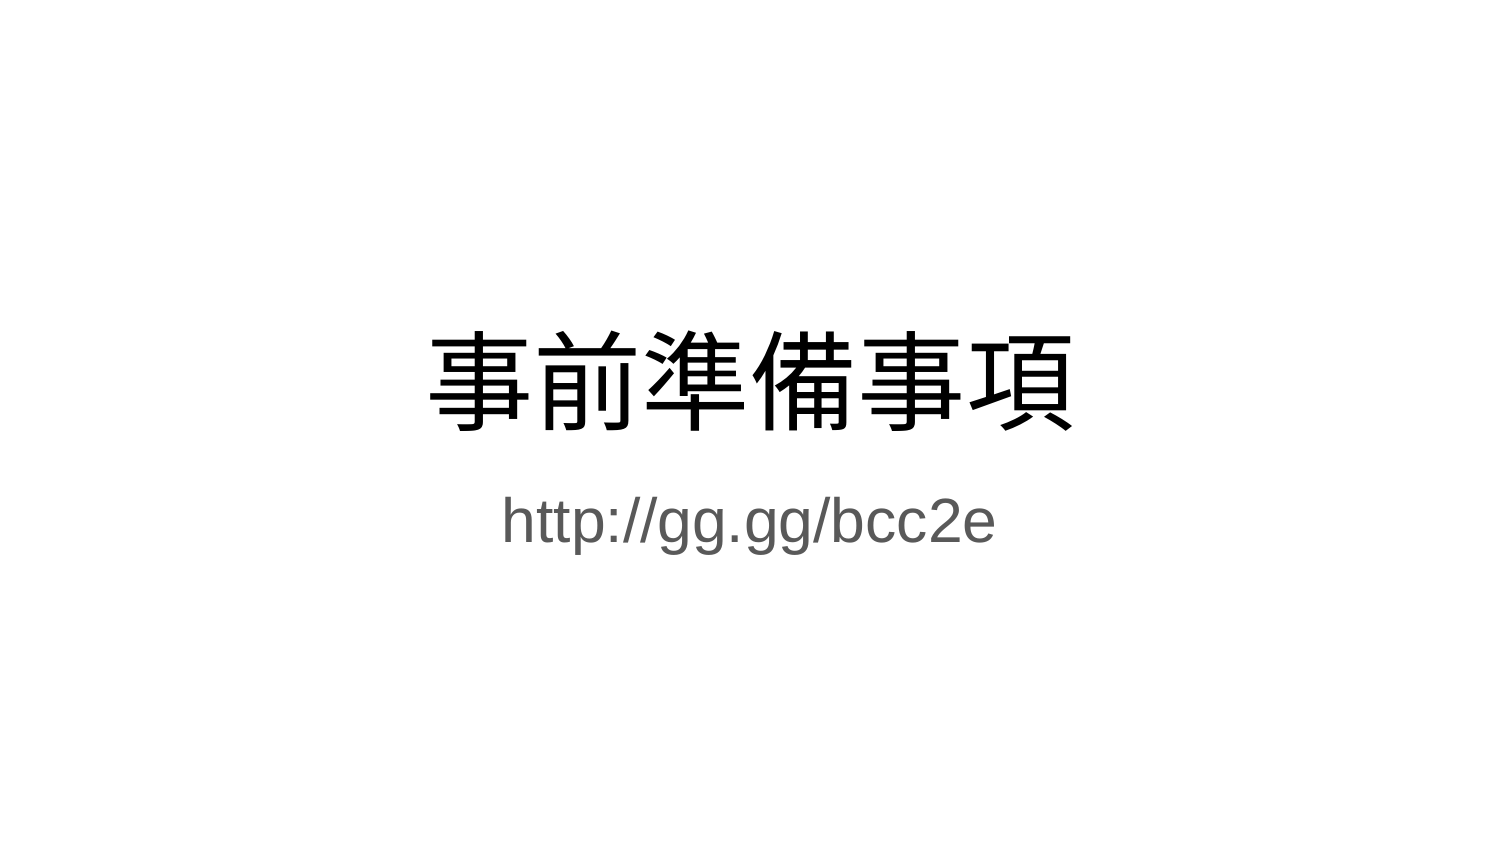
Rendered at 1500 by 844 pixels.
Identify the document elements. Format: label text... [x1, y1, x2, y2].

subtitle http://gg.gg/bcc2e [51, 464, 1449, 595]
title 事前準備事項 [51, 122, 1449, 459]
